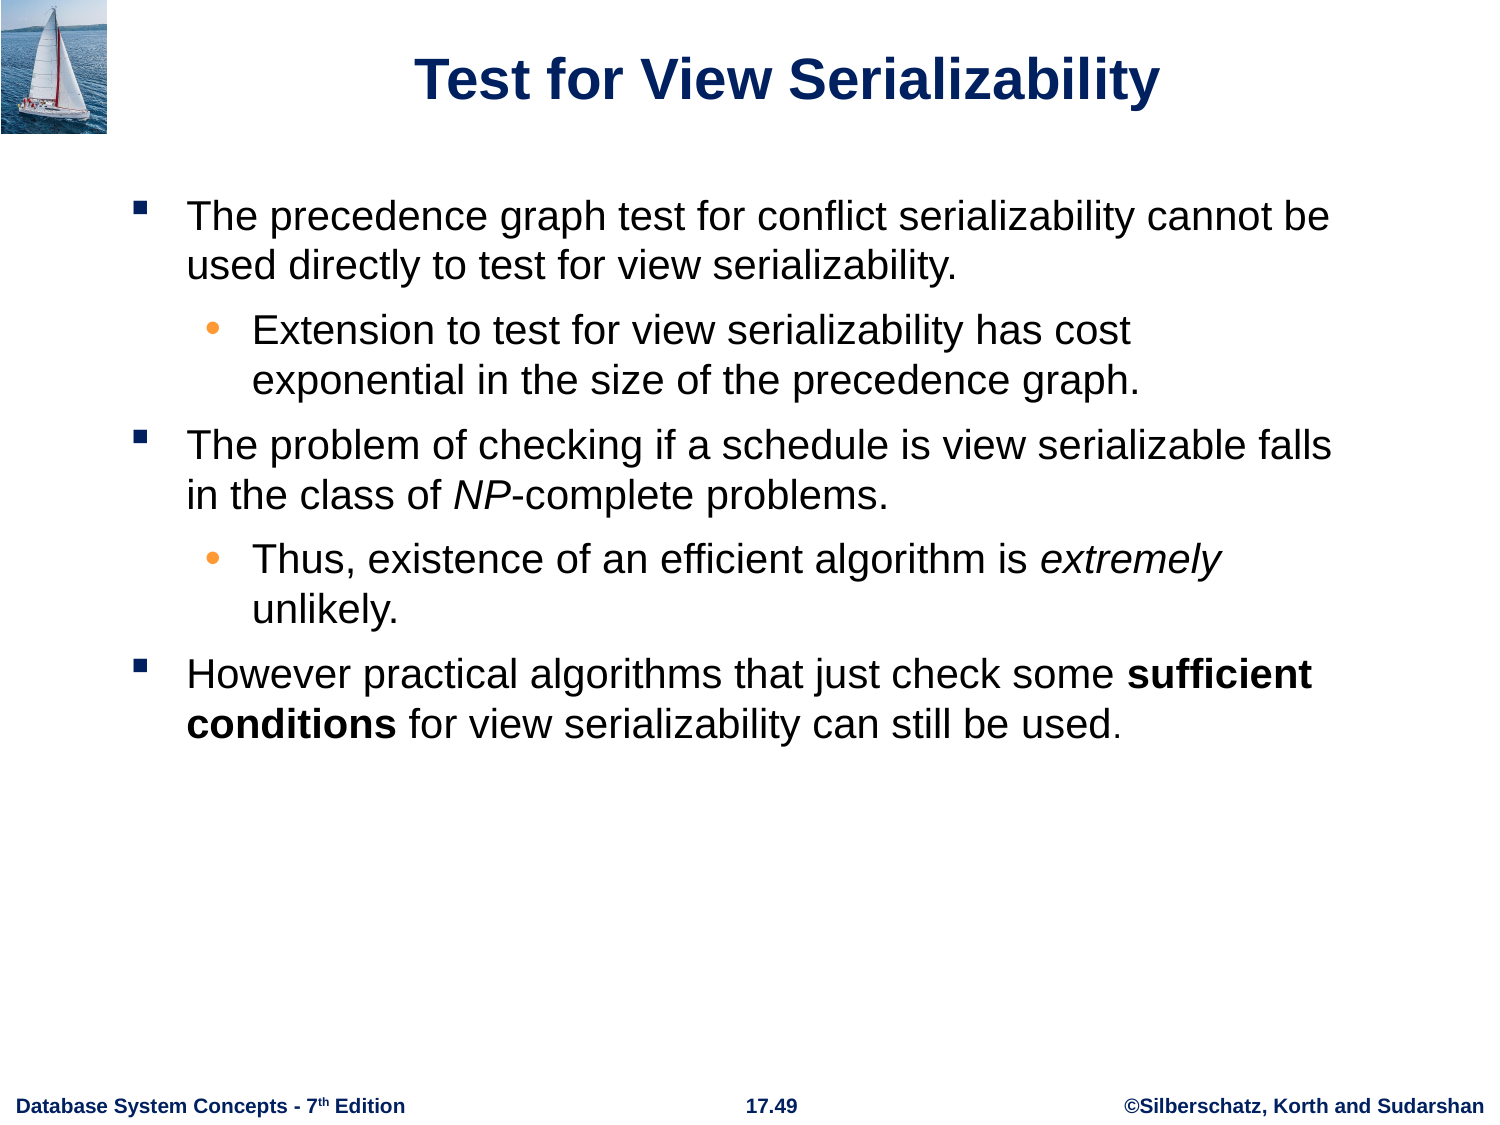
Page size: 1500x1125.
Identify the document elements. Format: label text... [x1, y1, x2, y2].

picture [1, 0, 107, 134]
list The precedence graph test for conflict serializability cannot be used directly to test for view serializability. Extension to test for view serializability has cost exponential in the size of the precedence graph. The problem of checking if a schedule is view serializable falls in the class of NP-complete problems. Thus, existence of an efficient algorithm is extremely unlikely. However practical algorithms that just check some sufficient conditions for view serializability can still be used. [115, 180, 1359, 1062]
title Test for View Serializability [125, 18, 1452, 120]
